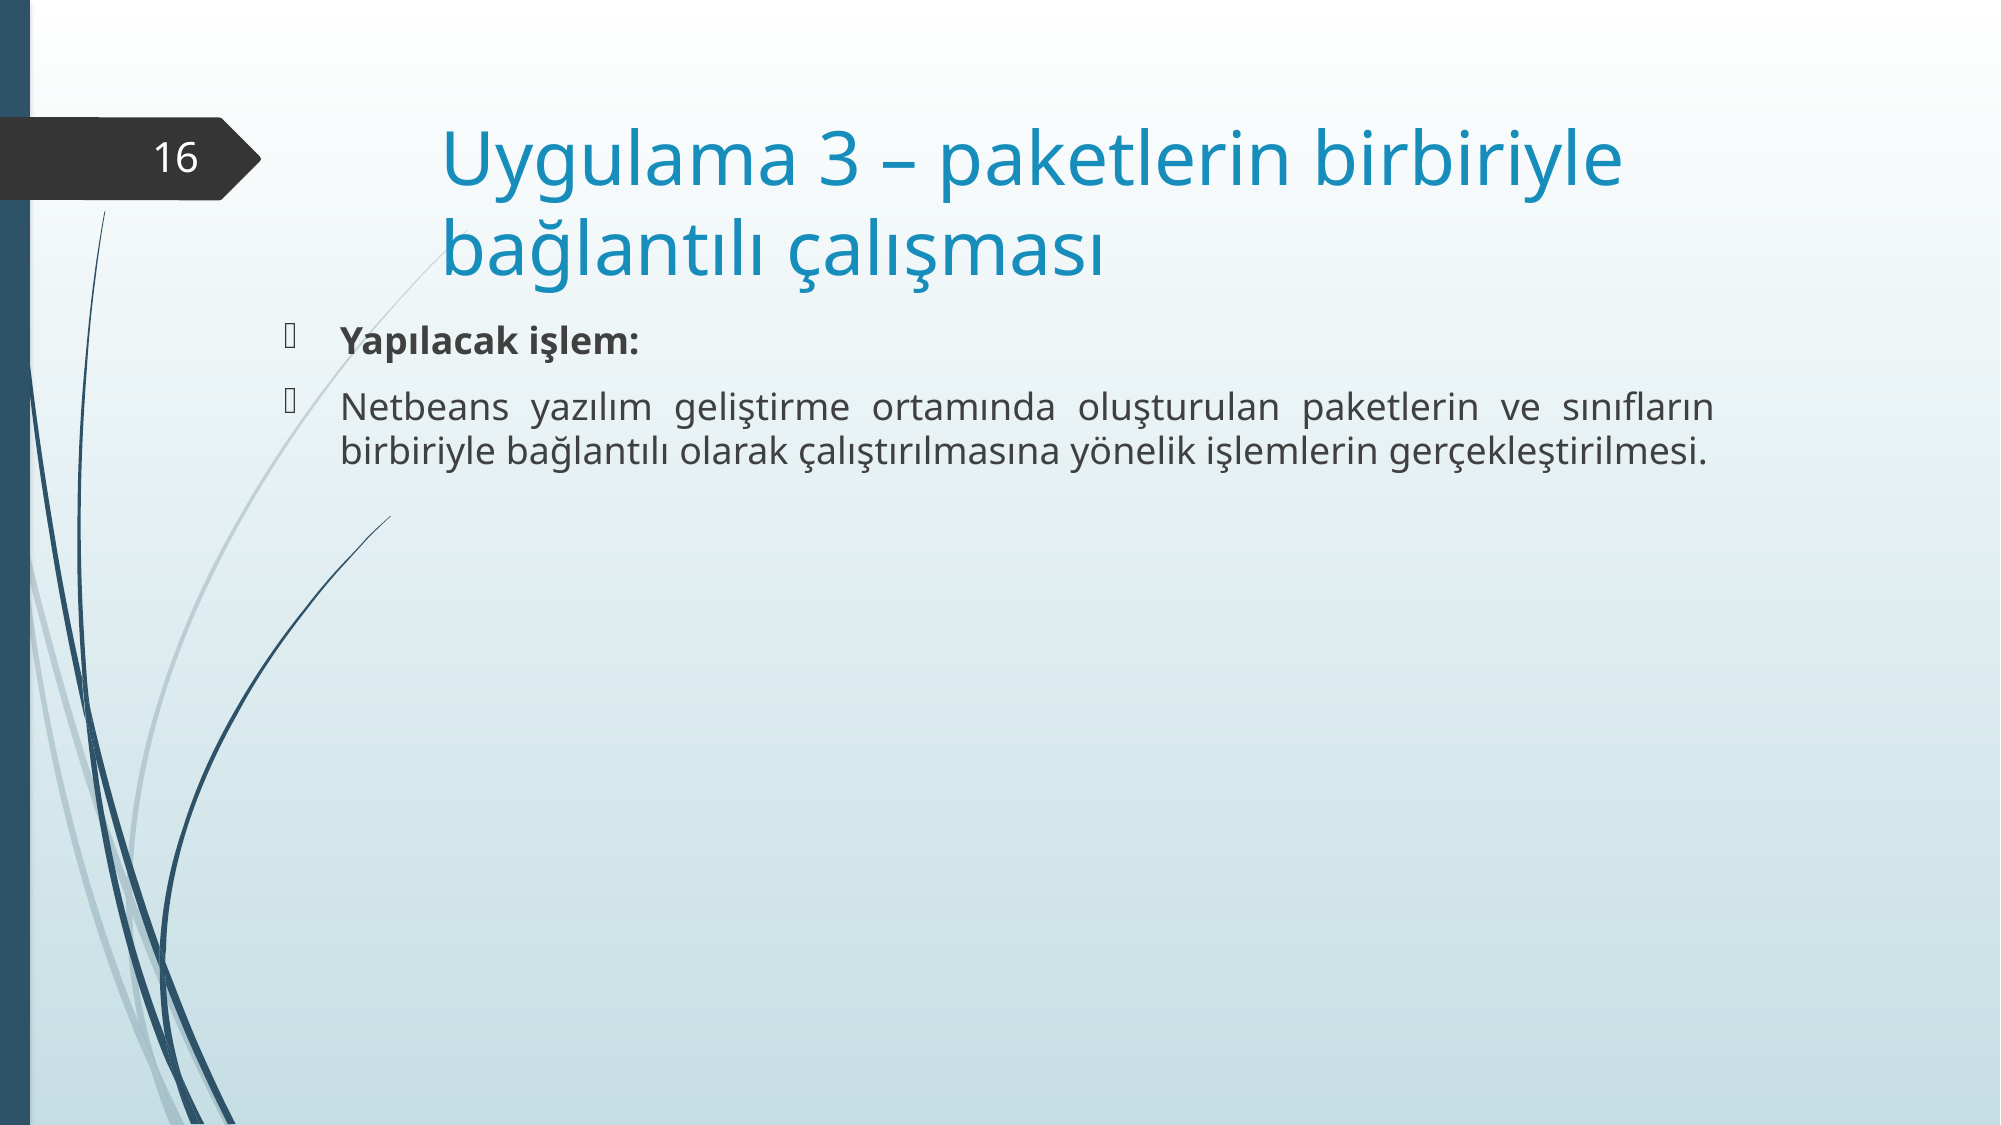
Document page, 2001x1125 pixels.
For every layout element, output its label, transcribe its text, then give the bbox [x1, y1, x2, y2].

list Yapılacak işlem: Netbeans yazılım geliştirme ortamında oluşturulan paketlerin ve sınıfların birbiriyle bağlantılı olarak çalıştırılmasına yönelik işlemlerin gerçekleştirilmesi. [268, 309, 1732, 569]
title Uygulama 3 – paketlerin birbiriyle bağlantılı çalışması [425, 102, 1888, 313]
slide_number 16 [87, 129, 216, 190]
